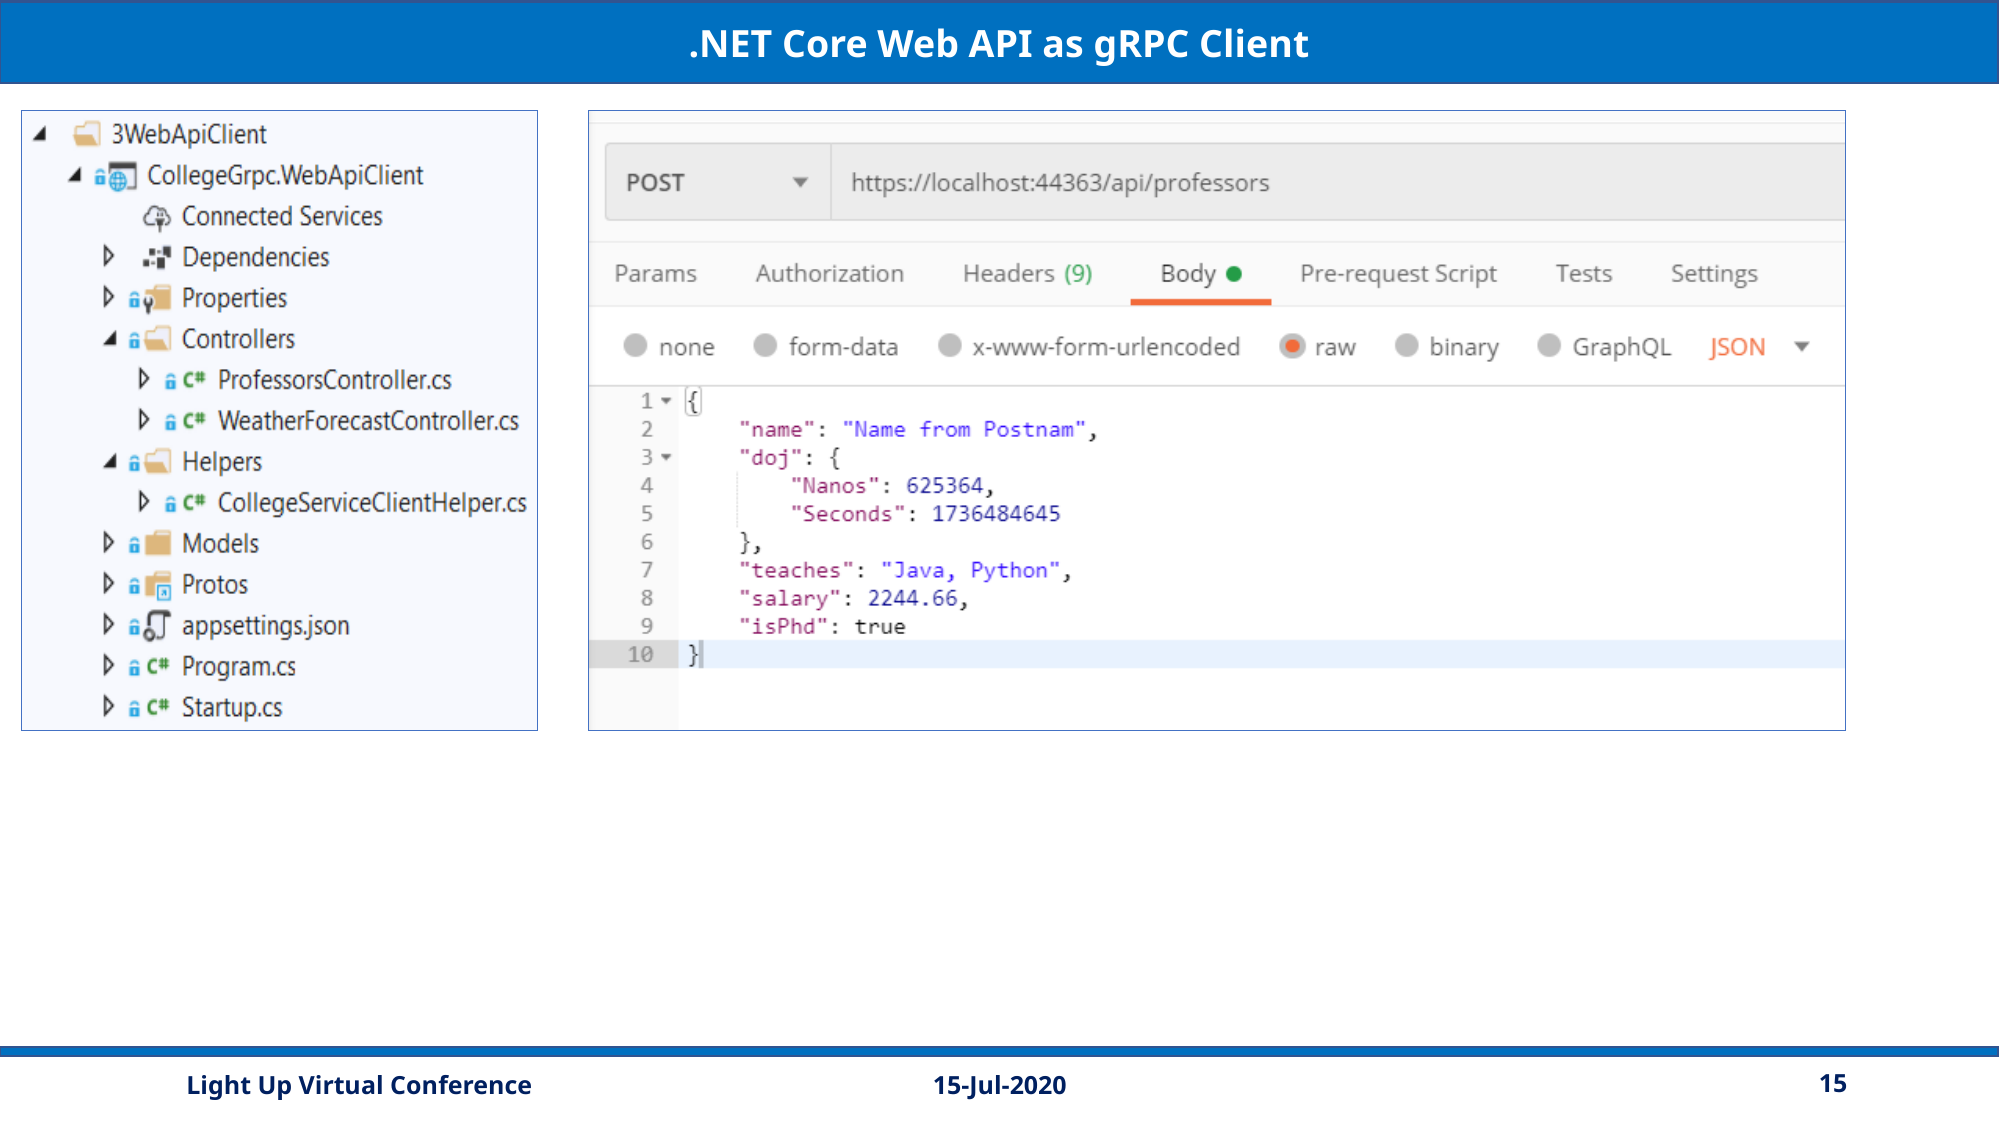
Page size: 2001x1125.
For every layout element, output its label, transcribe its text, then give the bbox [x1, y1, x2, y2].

text_box Light Up Virtual Conference [21, 1054, 697, 1115]
picture [588, 110, 1846, 731]
picture [21, 110, 538, 731]
footer 15-Jul-2020 [697, 1054, 1338, 1115]
slide_number 15 [1412, 1054, 1863, 1115]
text_box .NET Core Web API as gRPC Client [0, 0, 1999, 84]
text_box [0, 1046, 1999, 1057]
